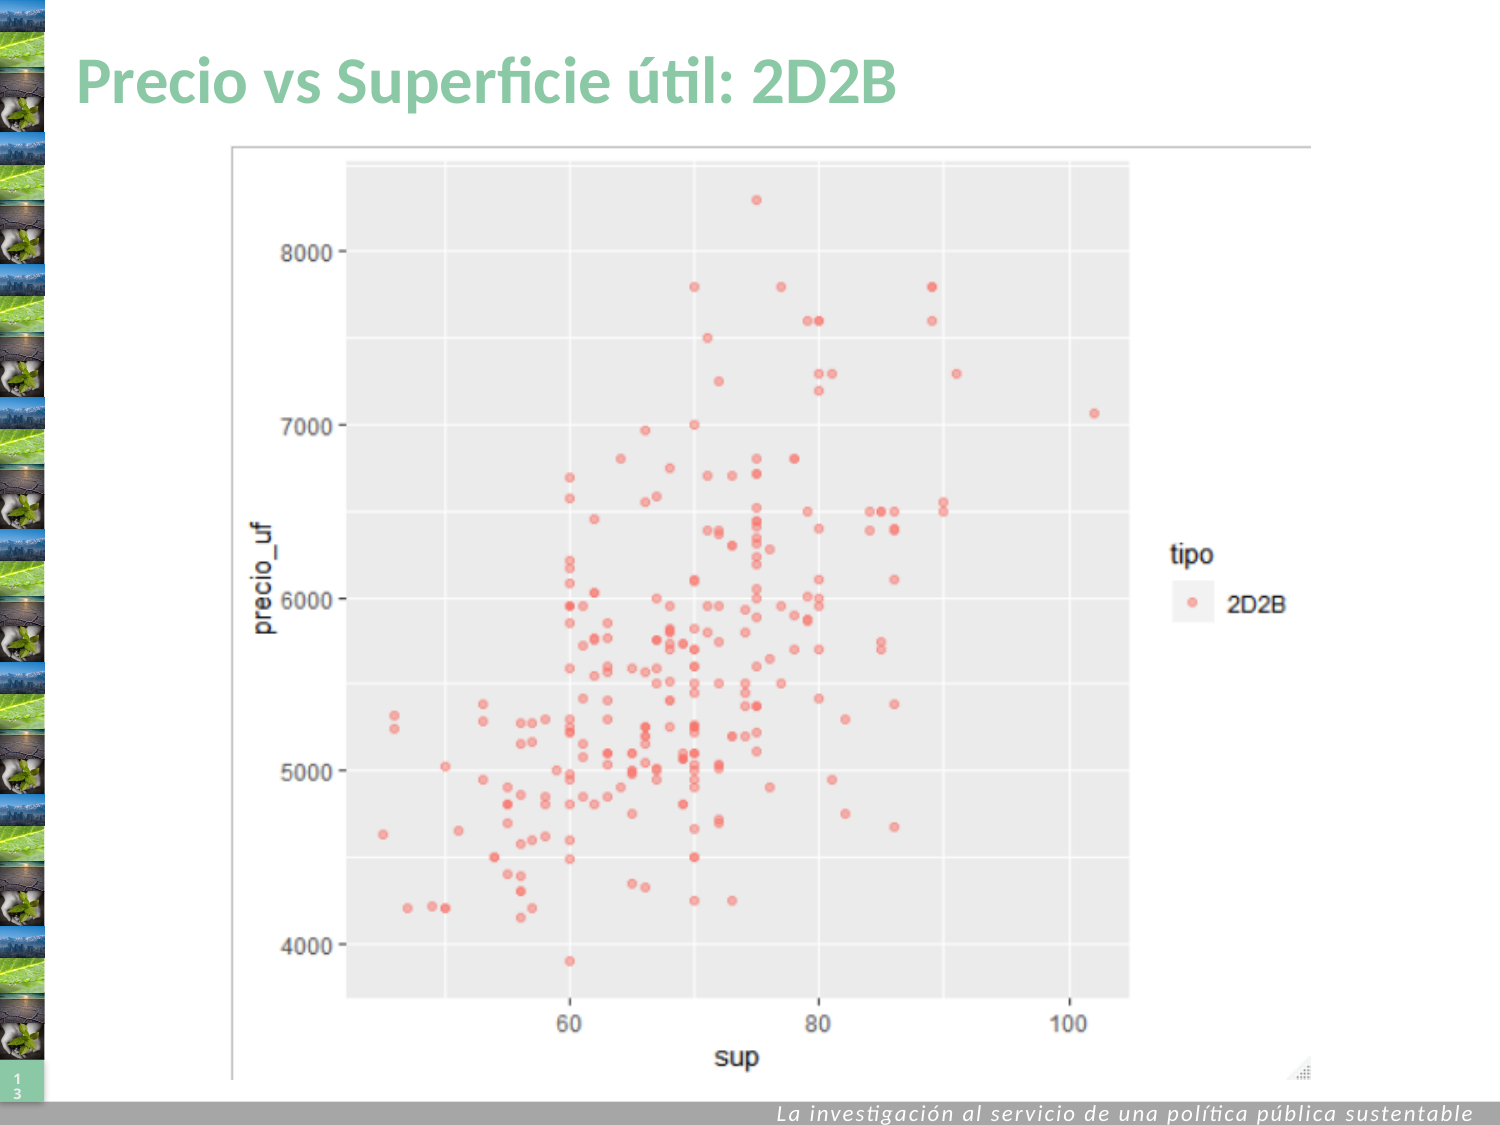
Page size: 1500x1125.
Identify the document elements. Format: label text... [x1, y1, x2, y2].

title Precio vs Superficie útil: 2D2B [70, 7, 1471, 146]
picture [230, 144, 1311, 1080]
picture [0, 0, 45, 1060]
